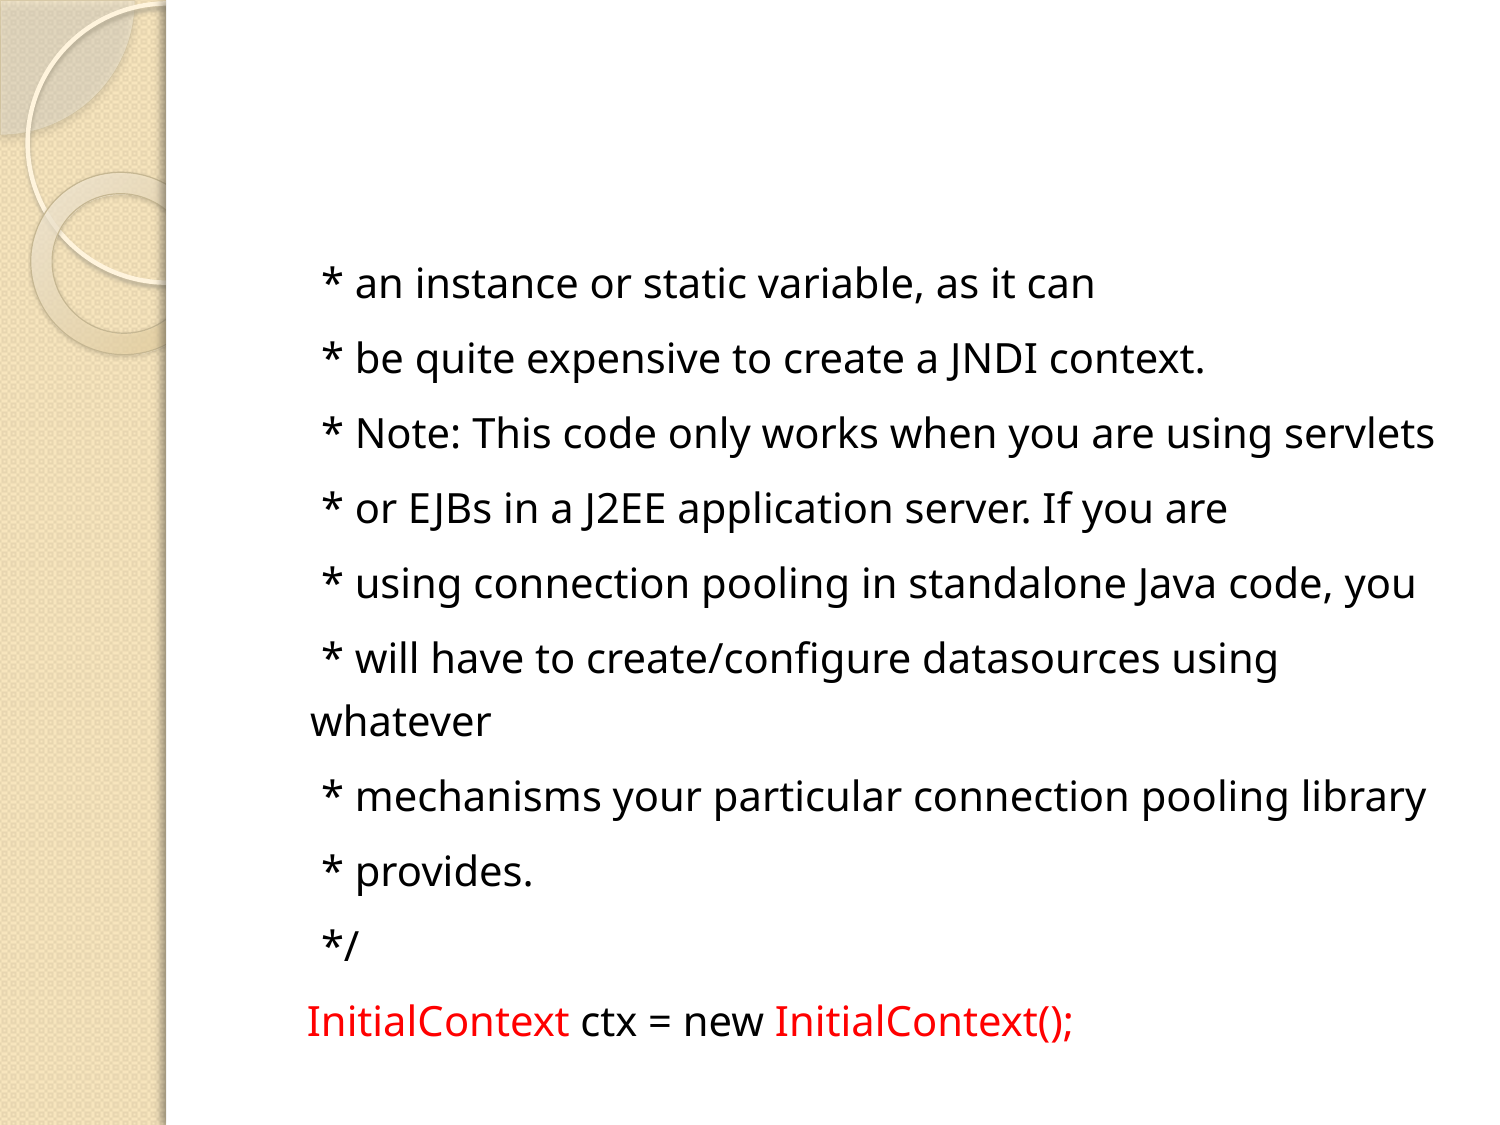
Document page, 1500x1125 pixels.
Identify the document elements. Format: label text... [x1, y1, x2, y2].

list * an instance or static variable, as it can * be quite expensive to create a JNDI context. * Note: This code only works when you are using servlets * or EJBs in a J2EE application server. If you are * using connection pooling in standalone Java code, you * will have to create/configure datasources using whatever * mechanisms your particular connection pooling library * provides. */ InitialContext ctx = new InitialContext(); [235, 237, 1466, 1025]
